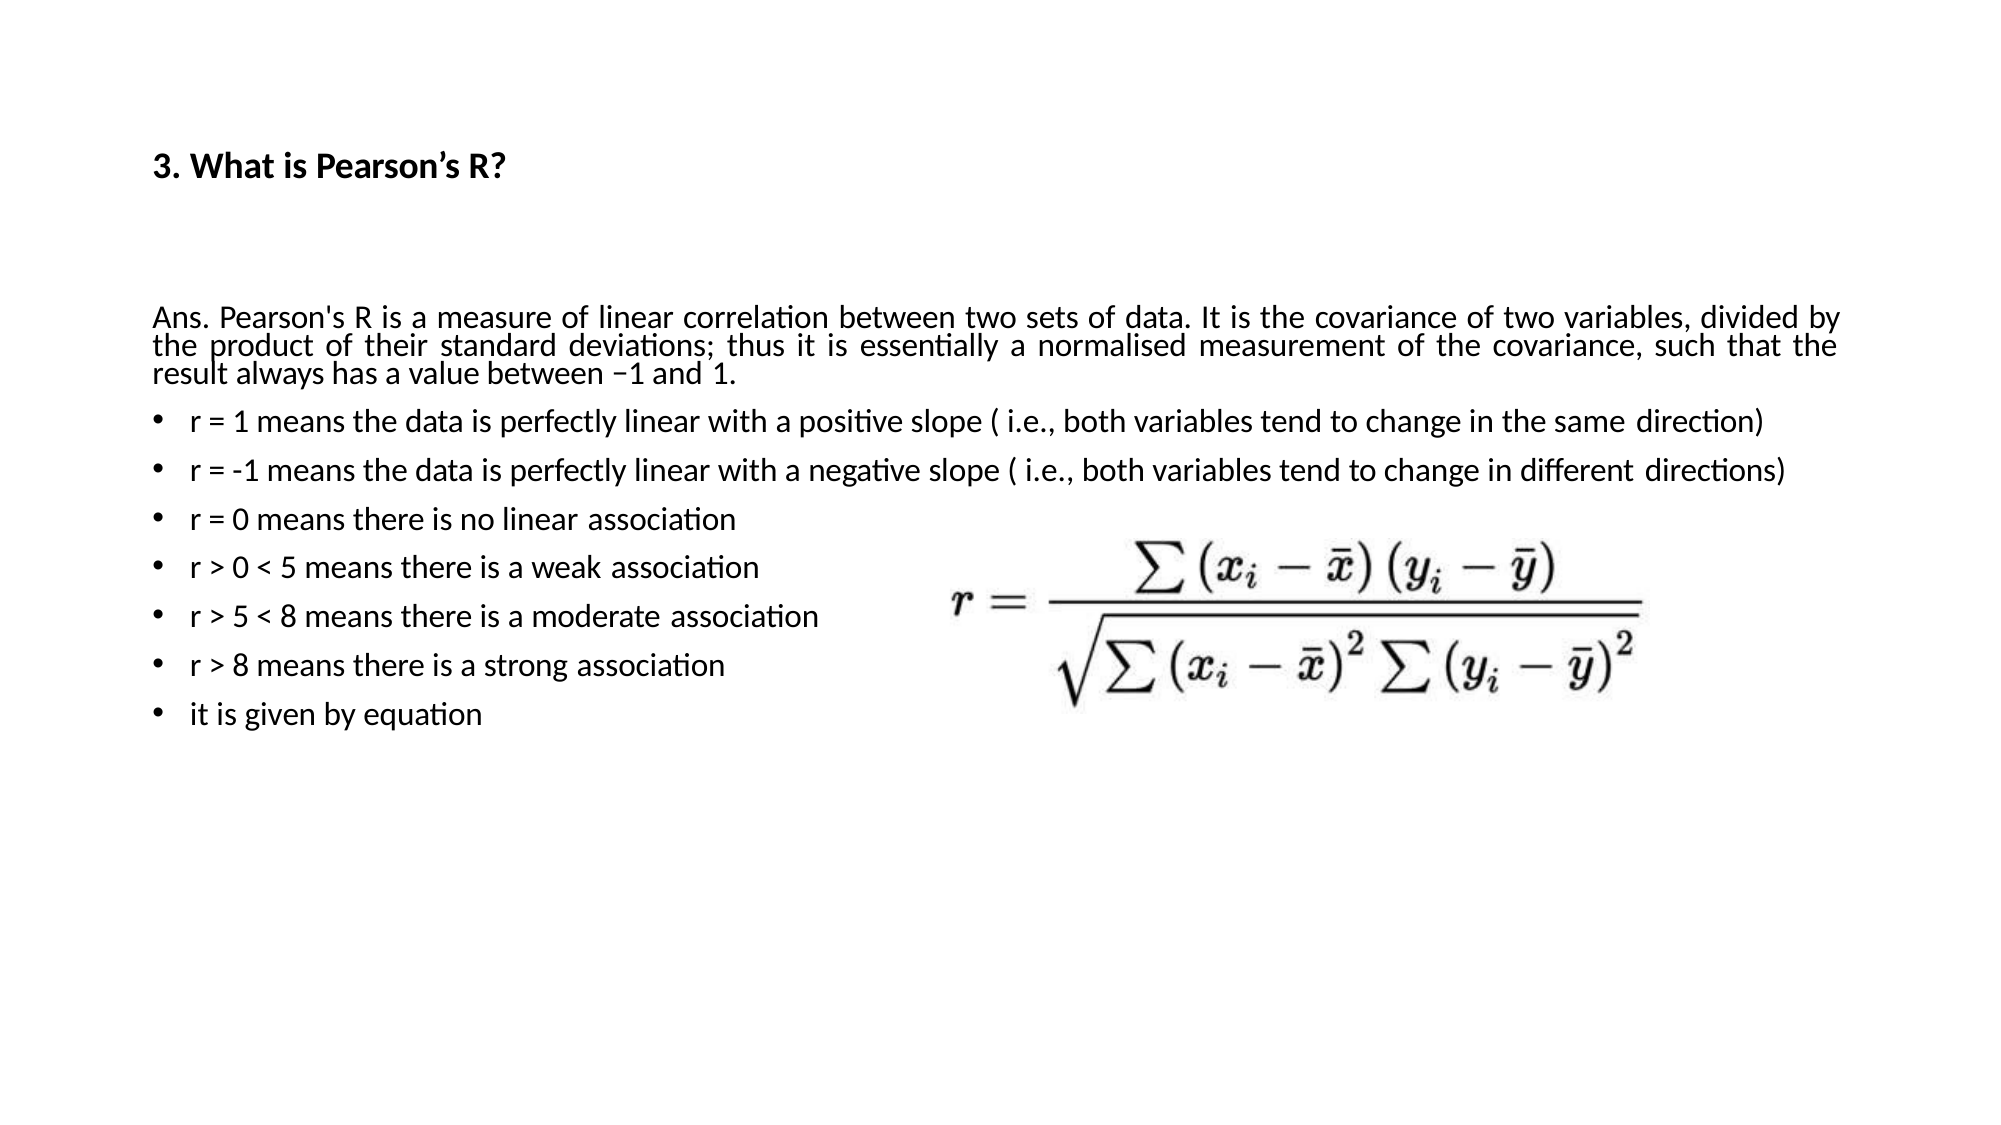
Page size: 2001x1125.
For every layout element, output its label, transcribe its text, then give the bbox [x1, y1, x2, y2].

text_box Ans. Pearson's R is a measure of linear correlation between two sets of data. It is the covariance of two variables, divided by the product of their standard deviations; thus it is essentially a normalised measurement of the covariance, such that the result always has a value between −1 and 1. r = 1 means the data is perfectly linear with a positive slope ( i.e., both variables tend to change in the same direction) r = -1 means the data is perfectly linear with a negative slope ( i.e., both variables tend to change in different directions) r = 0 means there is no linear association r > 0 < 5 means there is a weak association r > 5 < 8 means there is a moderate association r > 8 means there is a strong association it is given by equation [150, 292, 1850, 732]
title 3. What is Pearson’s R? [150, 139, 514, 292]
text_box [949, 538, 1650, 714]
